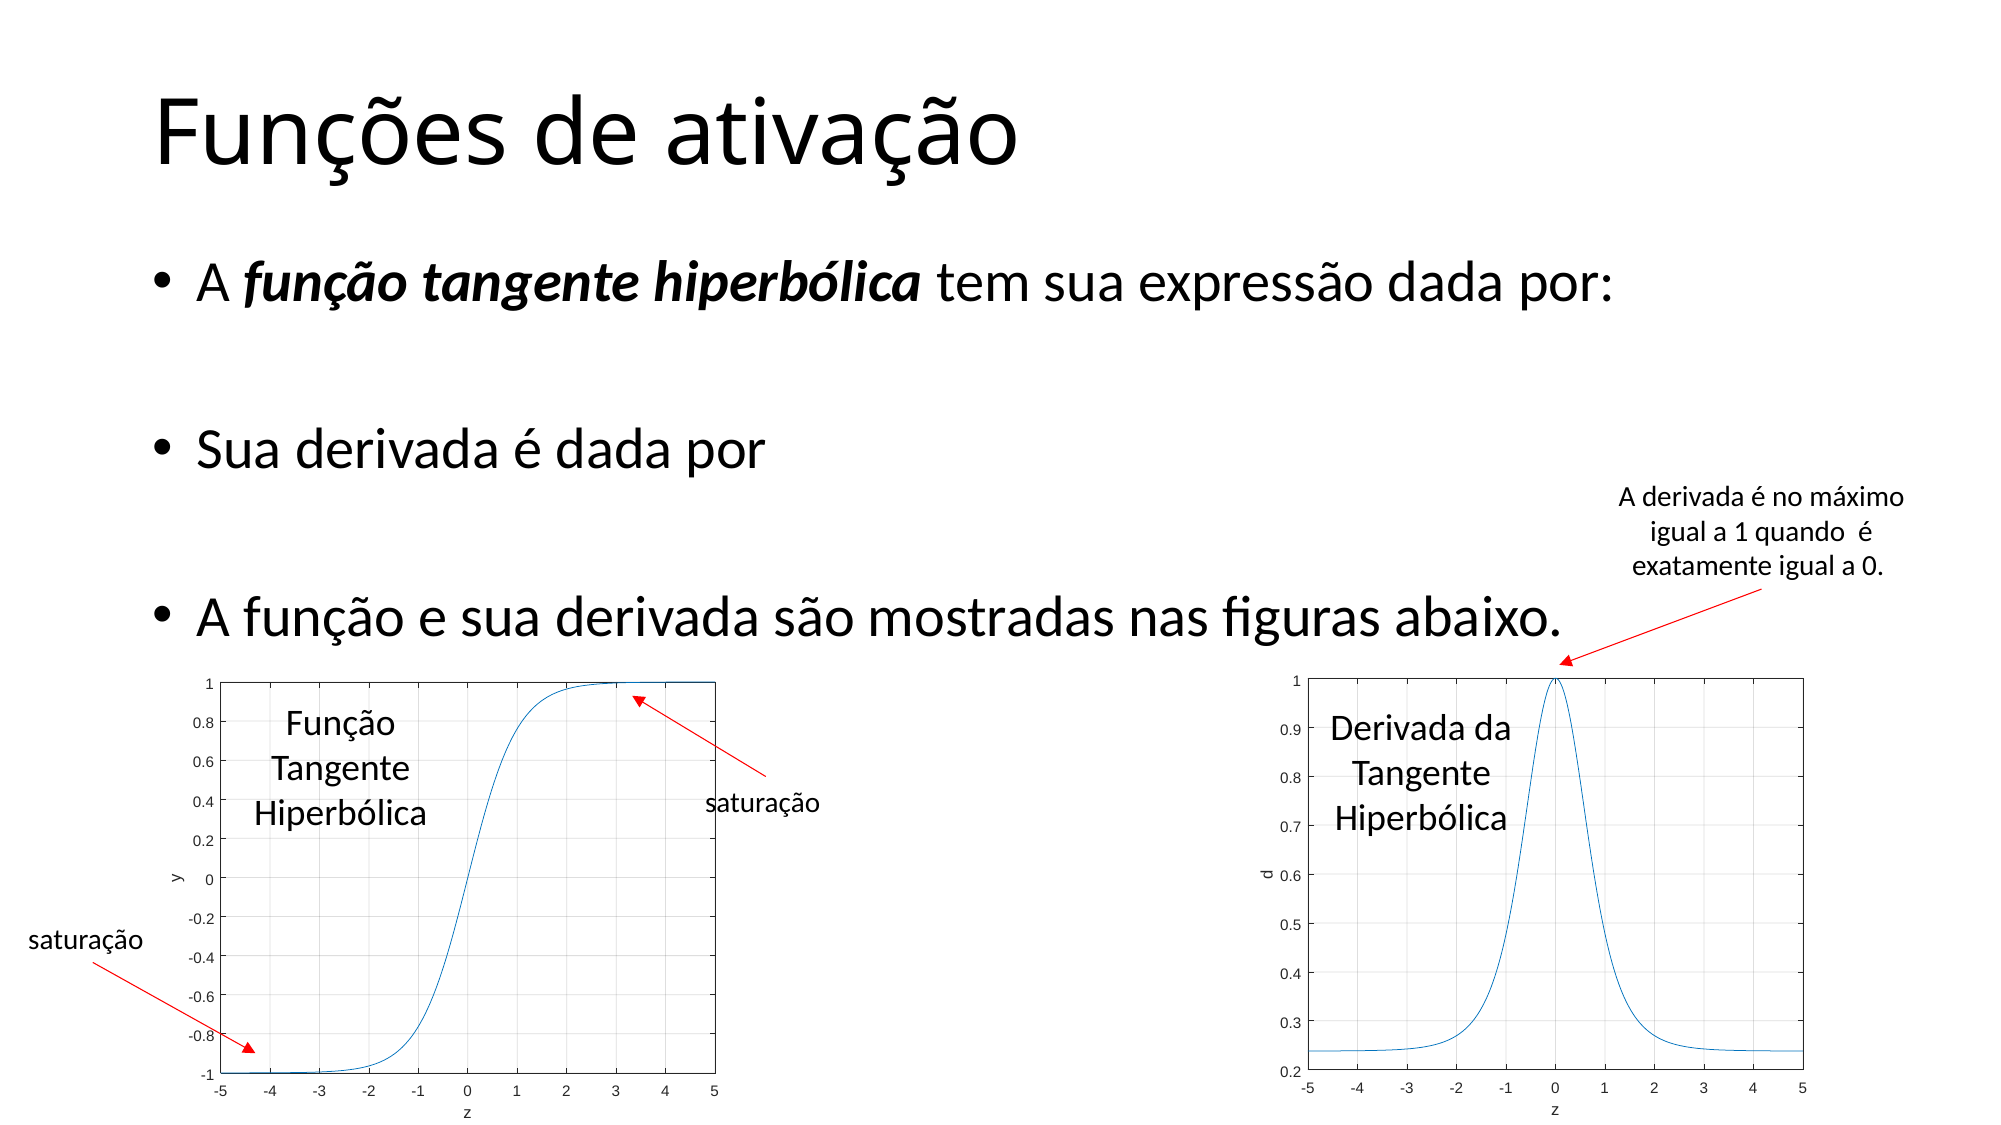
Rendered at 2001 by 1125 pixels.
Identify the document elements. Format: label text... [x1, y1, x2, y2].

picture [1224, 642, 1863, 1122]
picture [137, 646, 775, 1125]
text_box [1559, 590, 1762, 665]
title Funções de ativação [137, 26, 1863, 244]
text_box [92, 963, 256, 1054]
text_box saturação [775, 776, 837, 827]
text_box saturação [13, 912, 137, 963]
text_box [632, 695, 766, 777]
